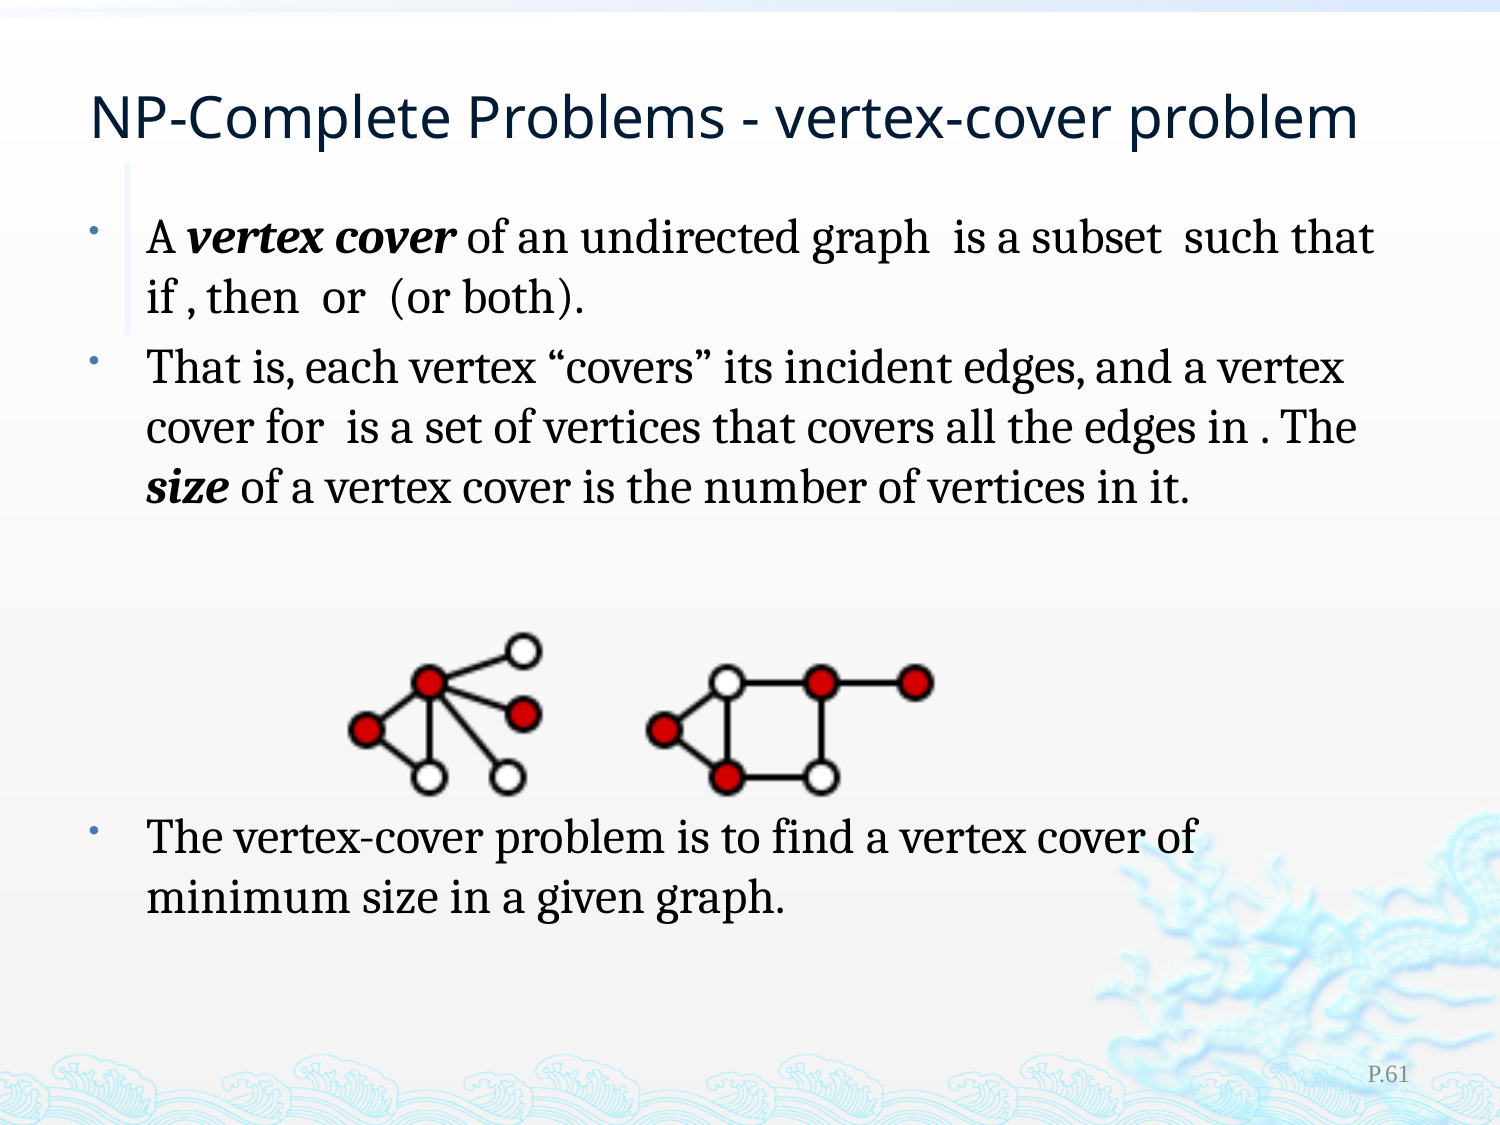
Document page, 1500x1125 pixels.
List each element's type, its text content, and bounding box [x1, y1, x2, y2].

title NP-Complete Problems - vertex-cover problem [75, 45, 1425, 185]
picture [324, 620, 952, 810]
slide_number P.61 [1074, 1042, 1425, 1103]
